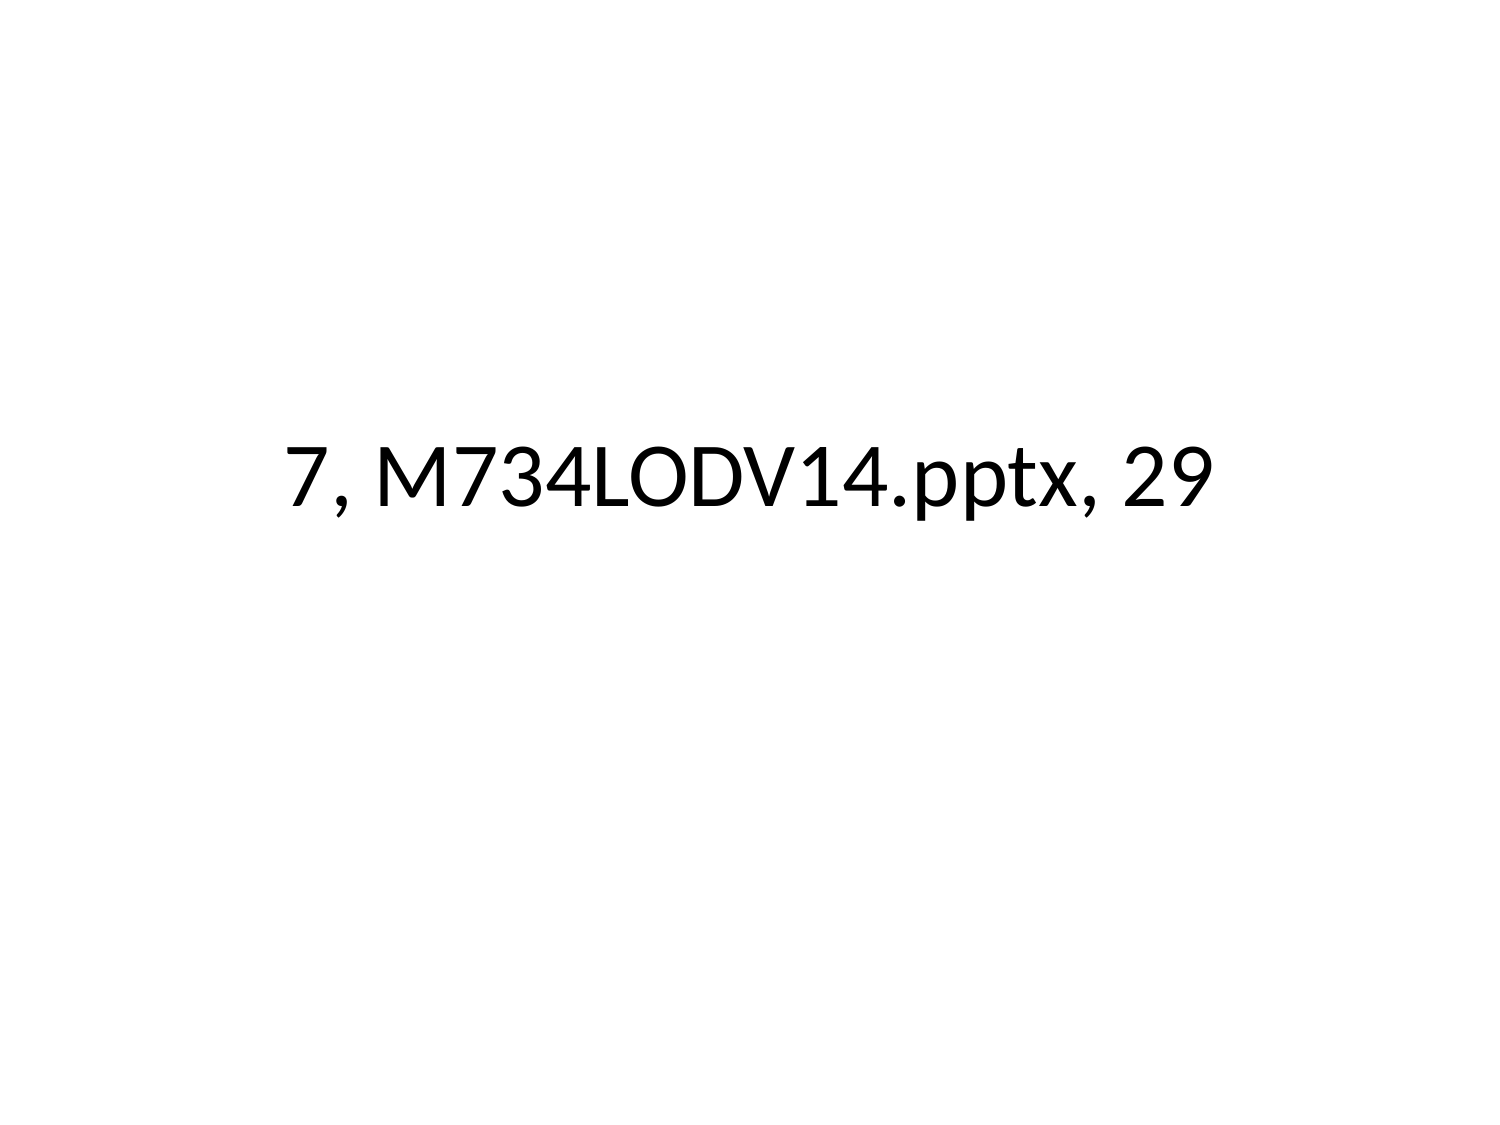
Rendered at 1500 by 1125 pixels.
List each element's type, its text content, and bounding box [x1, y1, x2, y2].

title 7, M734LODV14.pptx, 29 [112, 349, 1388, 591]
